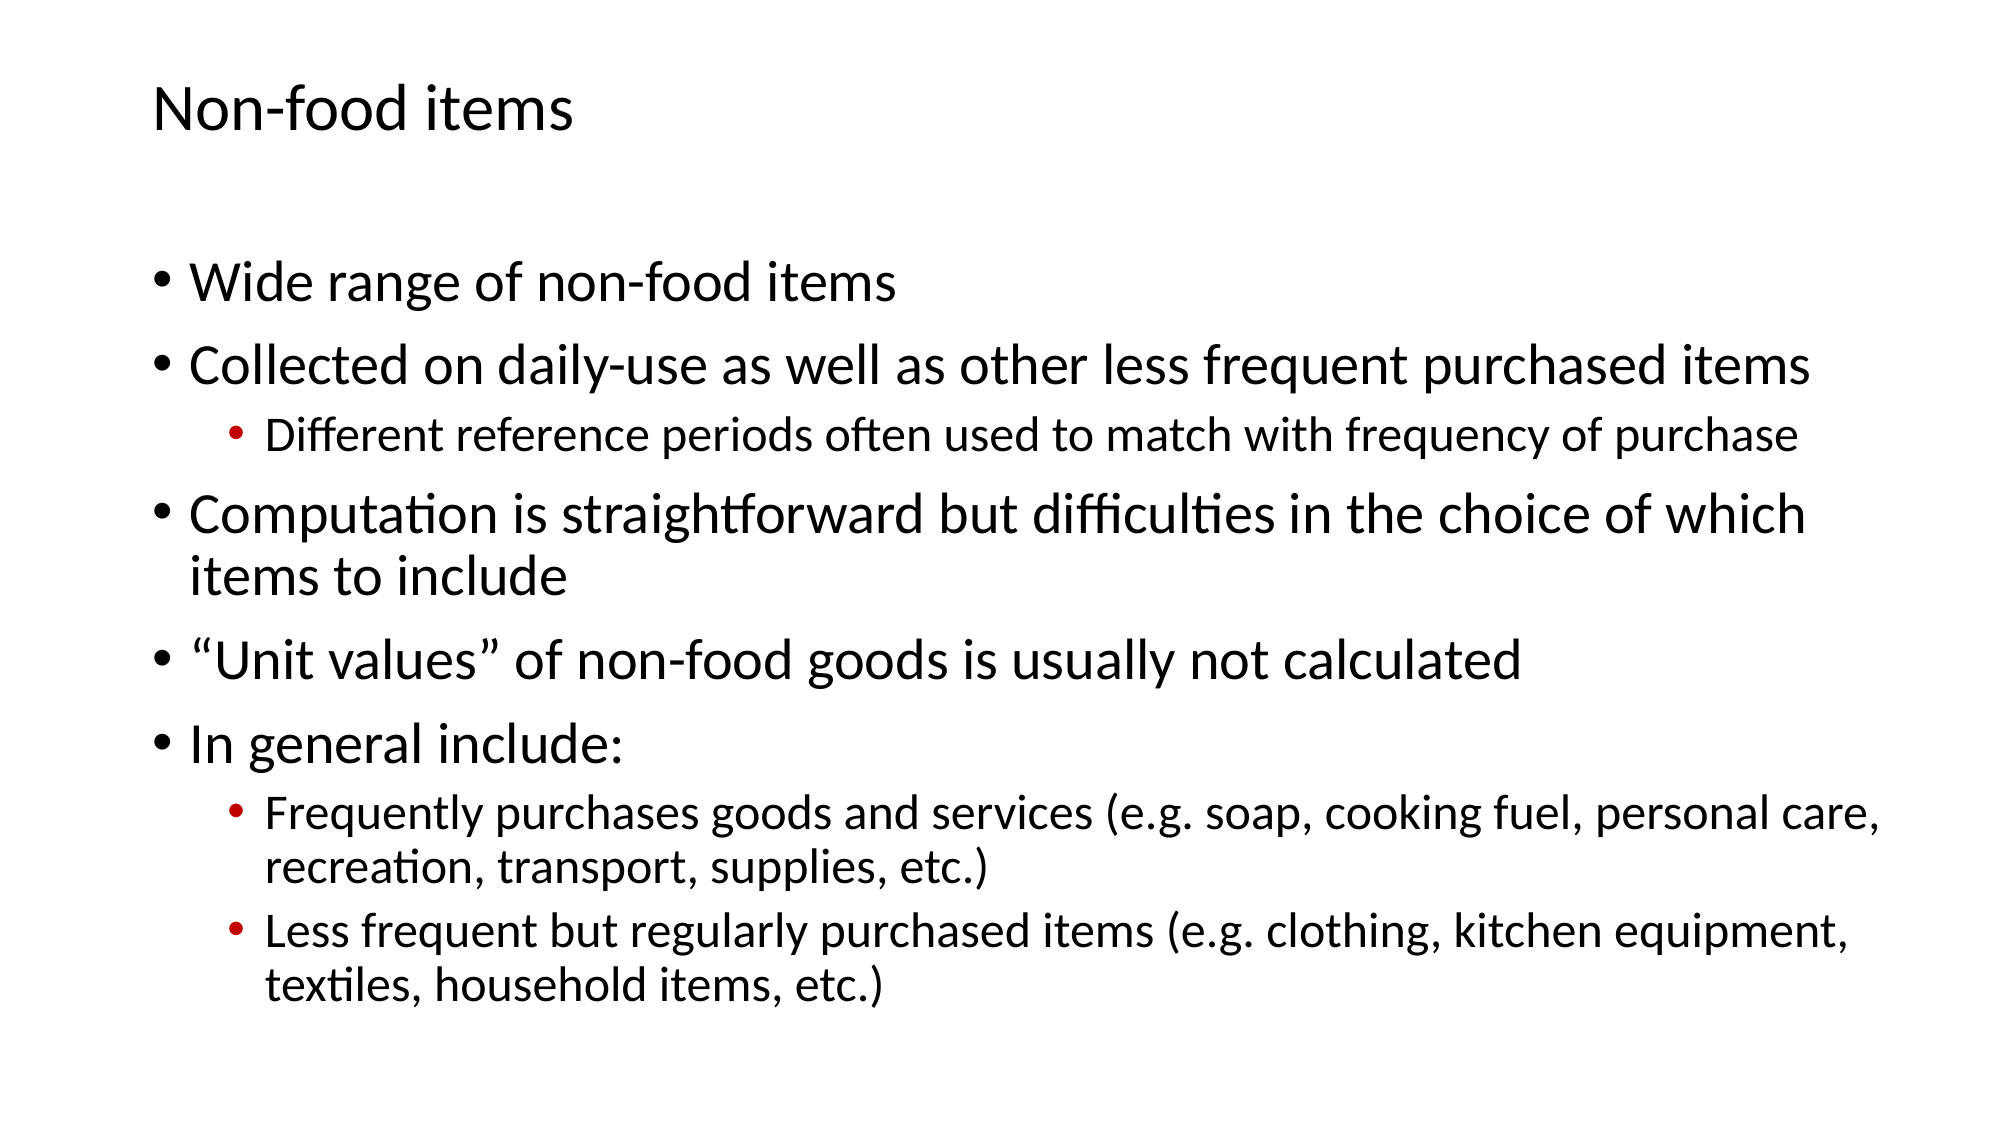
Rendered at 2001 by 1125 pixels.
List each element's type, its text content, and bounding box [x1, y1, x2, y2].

title Non-food items [137, 0, 1863, 218]
list Wide range of non-food items Collected on daily-use as well as other less frequent purchased items Different reference periods often used to match with frequency of purchase Computation is straightforward but difficulties in the choice of which items to include “Unit values” of non-food goods is usually not calculated In general include: Frequently purchases goods and services (e.g. soap, cooking fuel, personal care, recreation, transport, supplies, etc.) Less frequent but regularly purchased items (e.g. clothing, kitchen equipment, textiles, household items, etc.) [137, 243, 1909, 1082]
